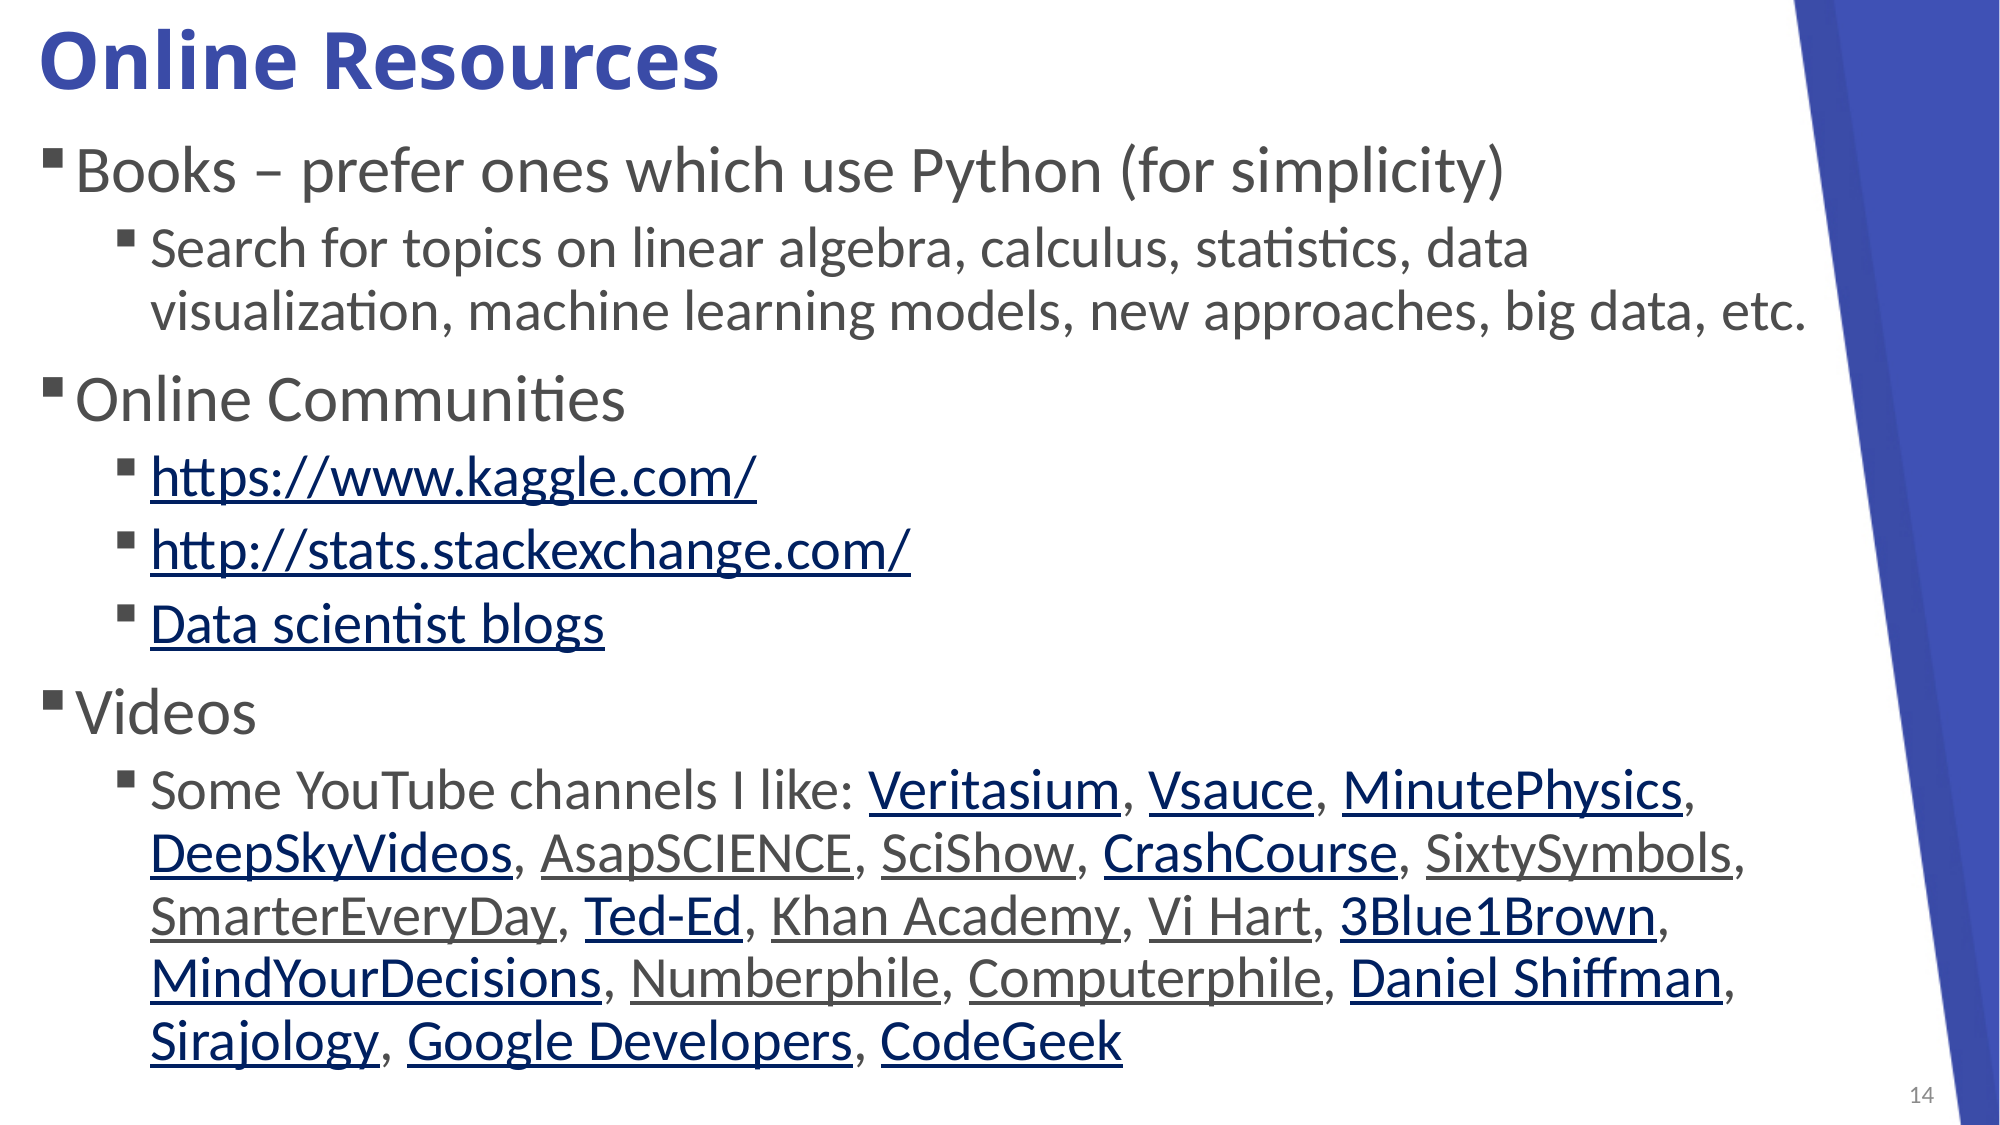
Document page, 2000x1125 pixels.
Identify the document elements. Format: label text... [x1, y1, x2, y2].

title Online Resources [22, 0, 1950, 127]
picture [0, 0, 2000, 1125]
slide_number 14 [1849, 1063, 1950, 1124]
list Books – prefer ones which use Python (for simplicity) Search for topics on linear algebra, calculus, statistics, data visualization, machine learning models, new approaches, big data, etc. Online Communities https://www.kaggle.com/ http://stats.stackexchange.com/ Data scientist blogs Videos Some YouTube channels I like: Veritasium, Vsauce, MinutePhysics, DeepSkyVideos, AsapSCIENCE, SciShow, CrashCourse, SixtySymbols, SmarterEveryDay, Ted-Ed, Khan Academy, Vi Hart, 3Blue1Brown, MindYourDecisions, Numberphile, Computerphile, Daniel Shiffman, Sirajology, Google Developers, CodeGeek [22, 127, 1950, 1103]
